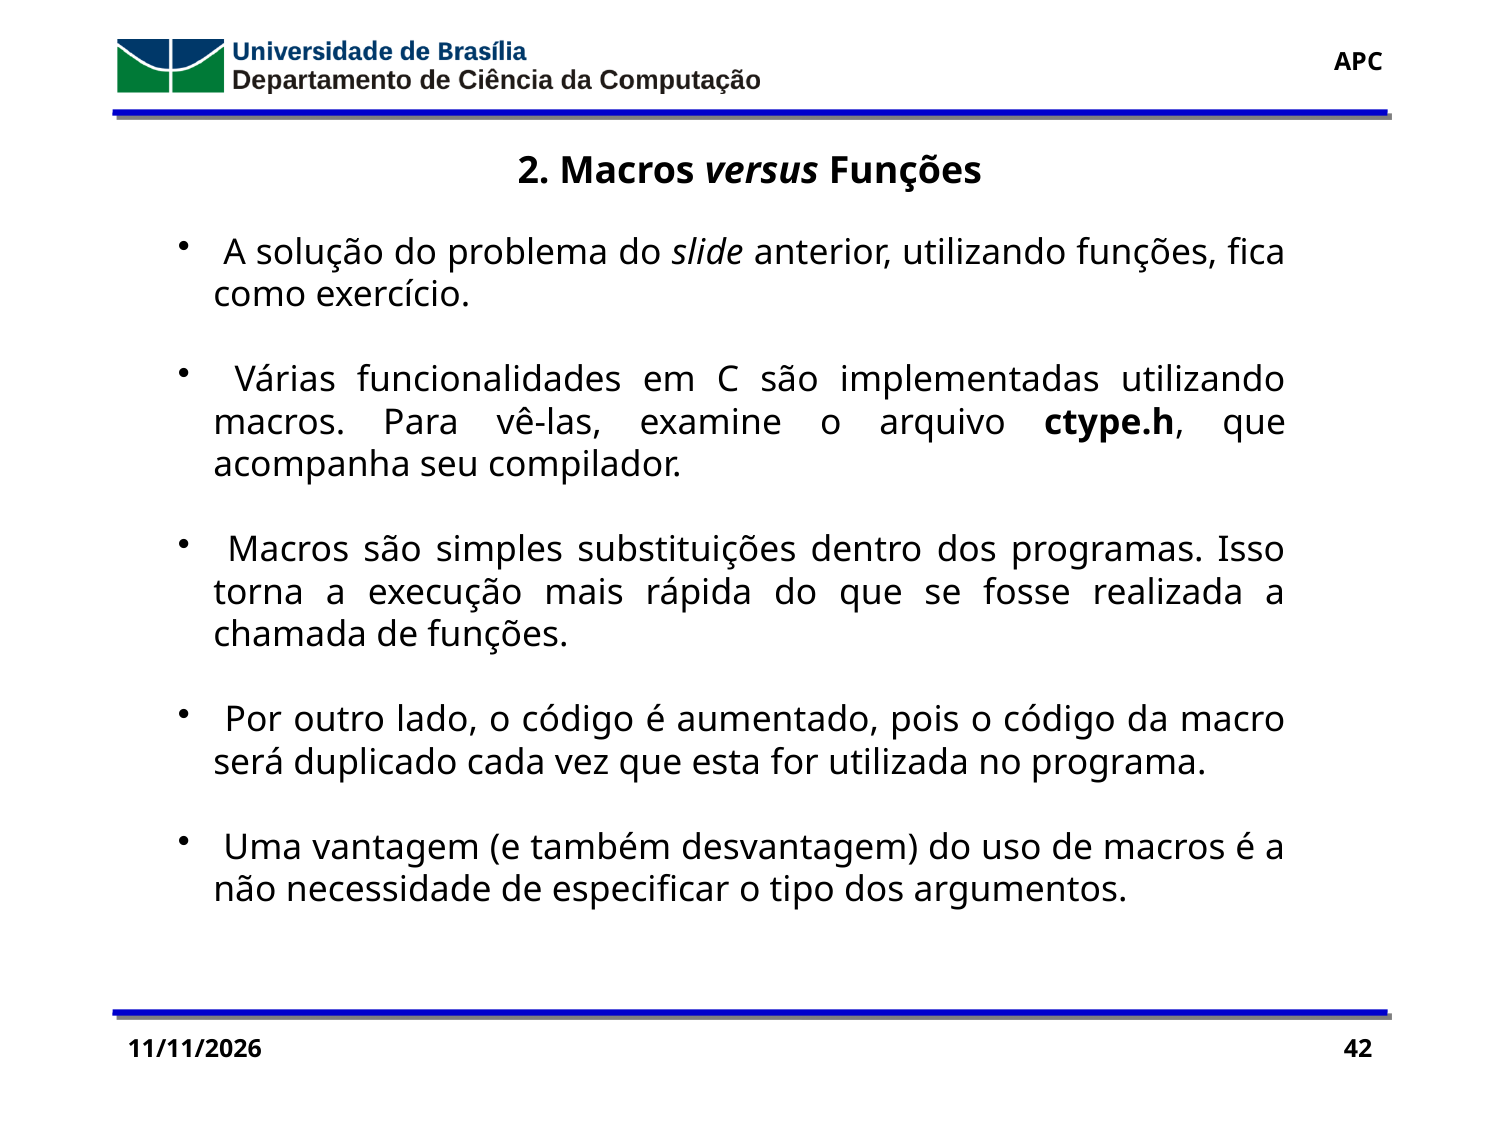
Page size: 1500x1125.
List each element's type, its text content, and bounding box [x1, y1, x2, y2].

slide_number 42 [1074, 1024, 1388, 1101]
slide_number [112, 1024, 426, 1101]
picture [117, 39, 760, 94]
text_box 2. Macros versus Funções [112, 138, 1388, 198]
text_box A solução do problema do slide anterior, utilizando funções, fica como exercício. Várias funcionalidades em C são implementadas utilizando macros. Para vê-las, examine o arquivo ctype.h, que acompanha seu compilador. Macros são simples substituições dentro dos programas. Isso torna a execução mais rápida do que se fosse realizada a chamada de funções. Por outro lado, o código é aumentado, pois o código da macro será duplicado cada vez que esta for utilizada no programa. Uma vantagem (e também desvantagem) do uso de macros é a não necessidade de especificar o tipo dos argumentos. [163, 221, 1301, 917]
